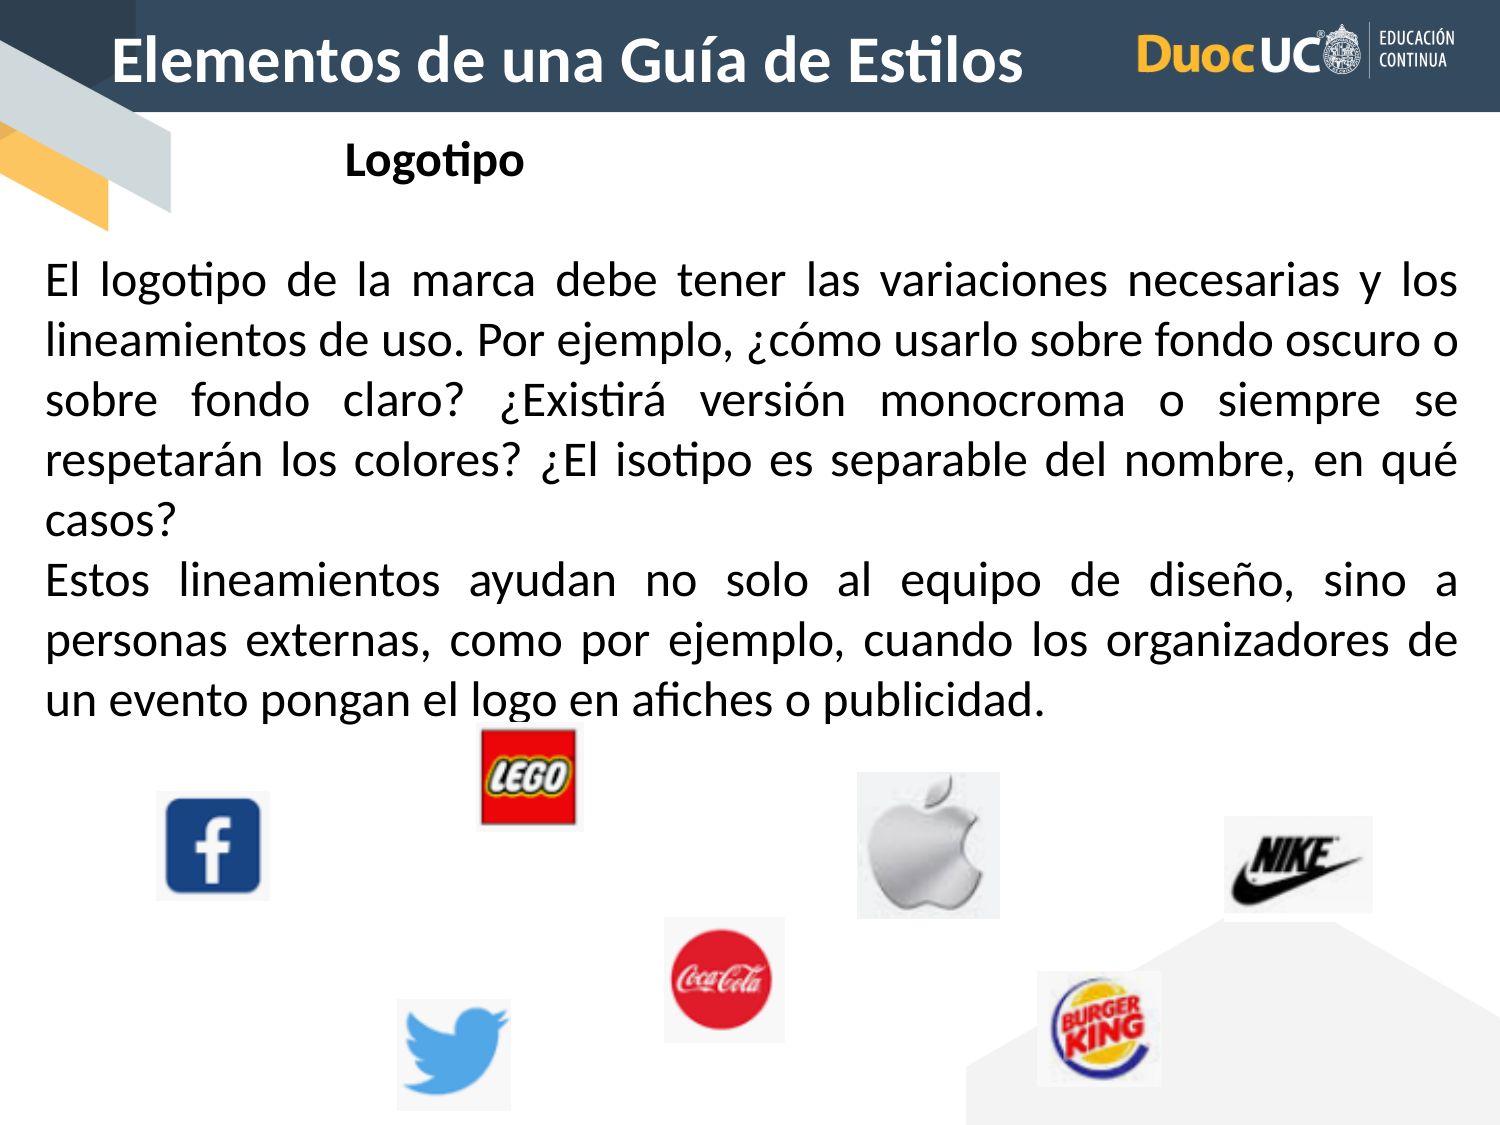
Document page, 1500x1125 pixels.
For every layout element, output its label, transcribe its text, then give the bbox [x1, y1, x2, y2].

picture [0, 0, 1500, 1125]
text_box Elementos de una Guía de Estilos [96, 8, 1322, 104]
text_box Logotipo El logotipo de la marca debe tener las variaciones necesarias y los lineamientos de uso. Por ejemplo, ¿cómo usarlo sobre fondo oscuro o sobre fondo claro? ¿Existirá versión monocroma o siempre se respetarán los colores? ¿El isotipo es separable del nombre, en qué casos? Estos lineamientos ayudan no solo al equipo de diseño, sino a personas externas, como por ejemplo, cuando los organizadores de un evento pongan el logo en afiches o publicidad. [30, 119, 1475, 734]
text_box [155, 722, 1373, 1111]
